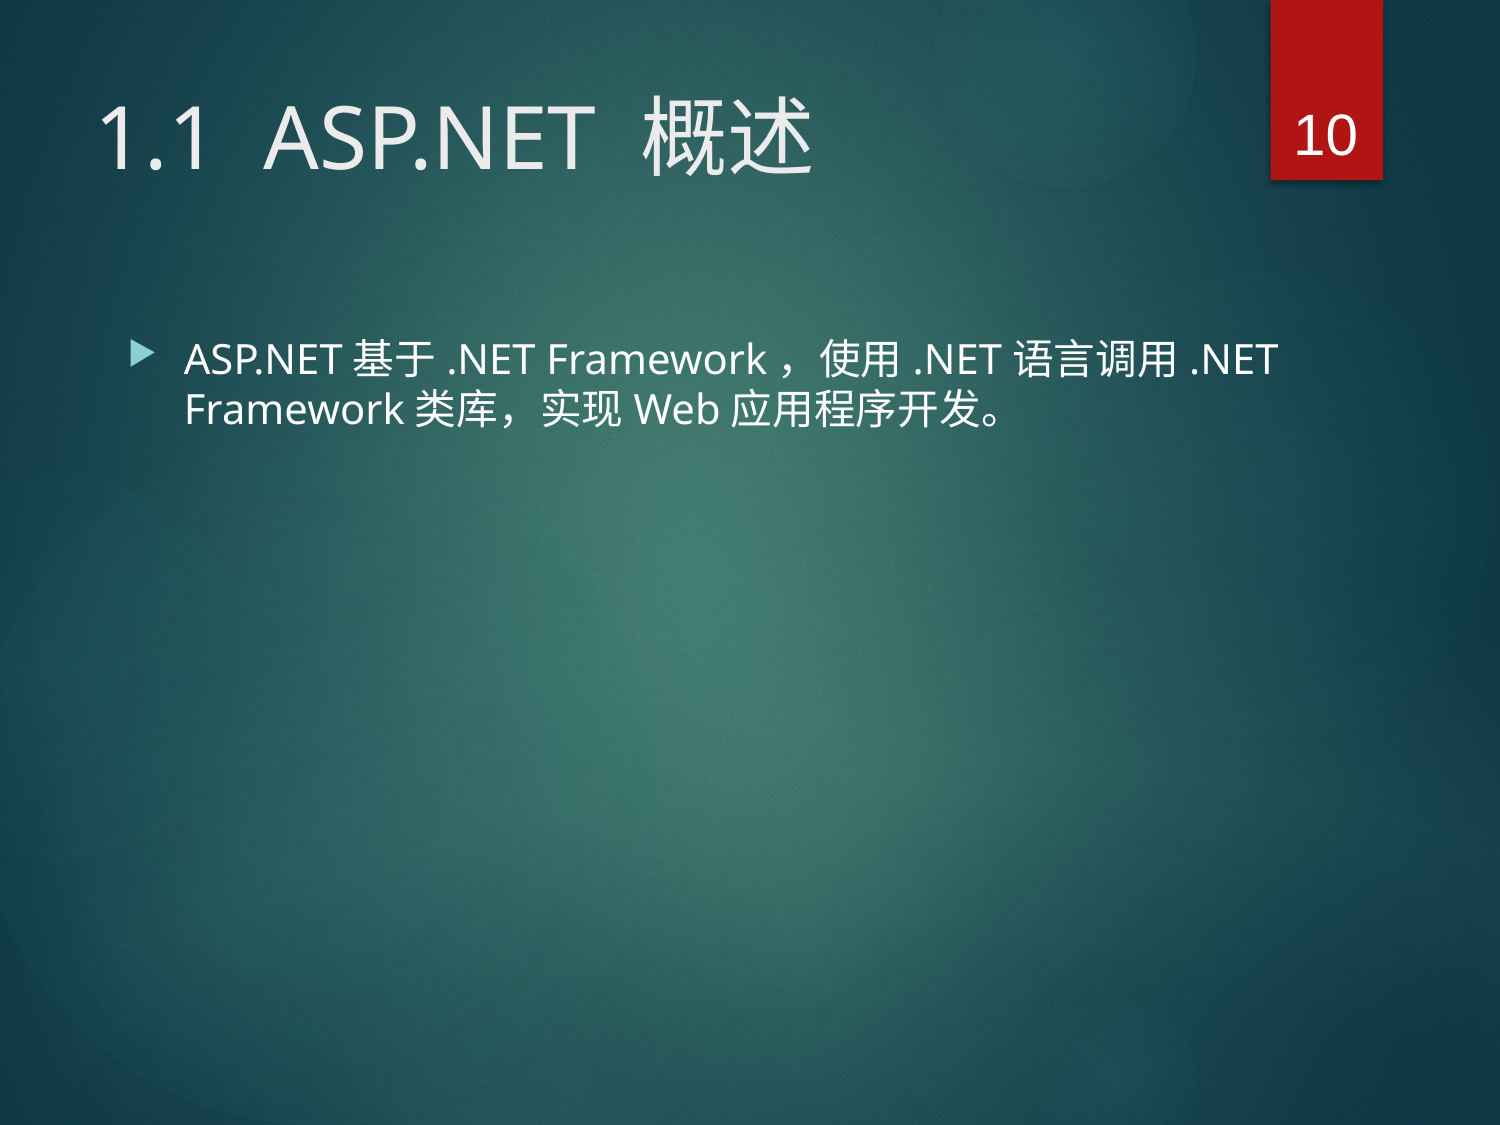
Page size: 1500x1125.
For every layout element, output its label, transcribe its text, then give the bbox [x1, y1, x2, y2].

title 1.1 ASP.NET 概述 [79, 74, 1237, 304]
slide_number 10 [1273, 48, 1378, 175]
list ASP.NET基于.NET Framework，使用.NET语言调用.NET Framework类库，实现Web应用程序开发。 [112, 324, 1424, 1000]
